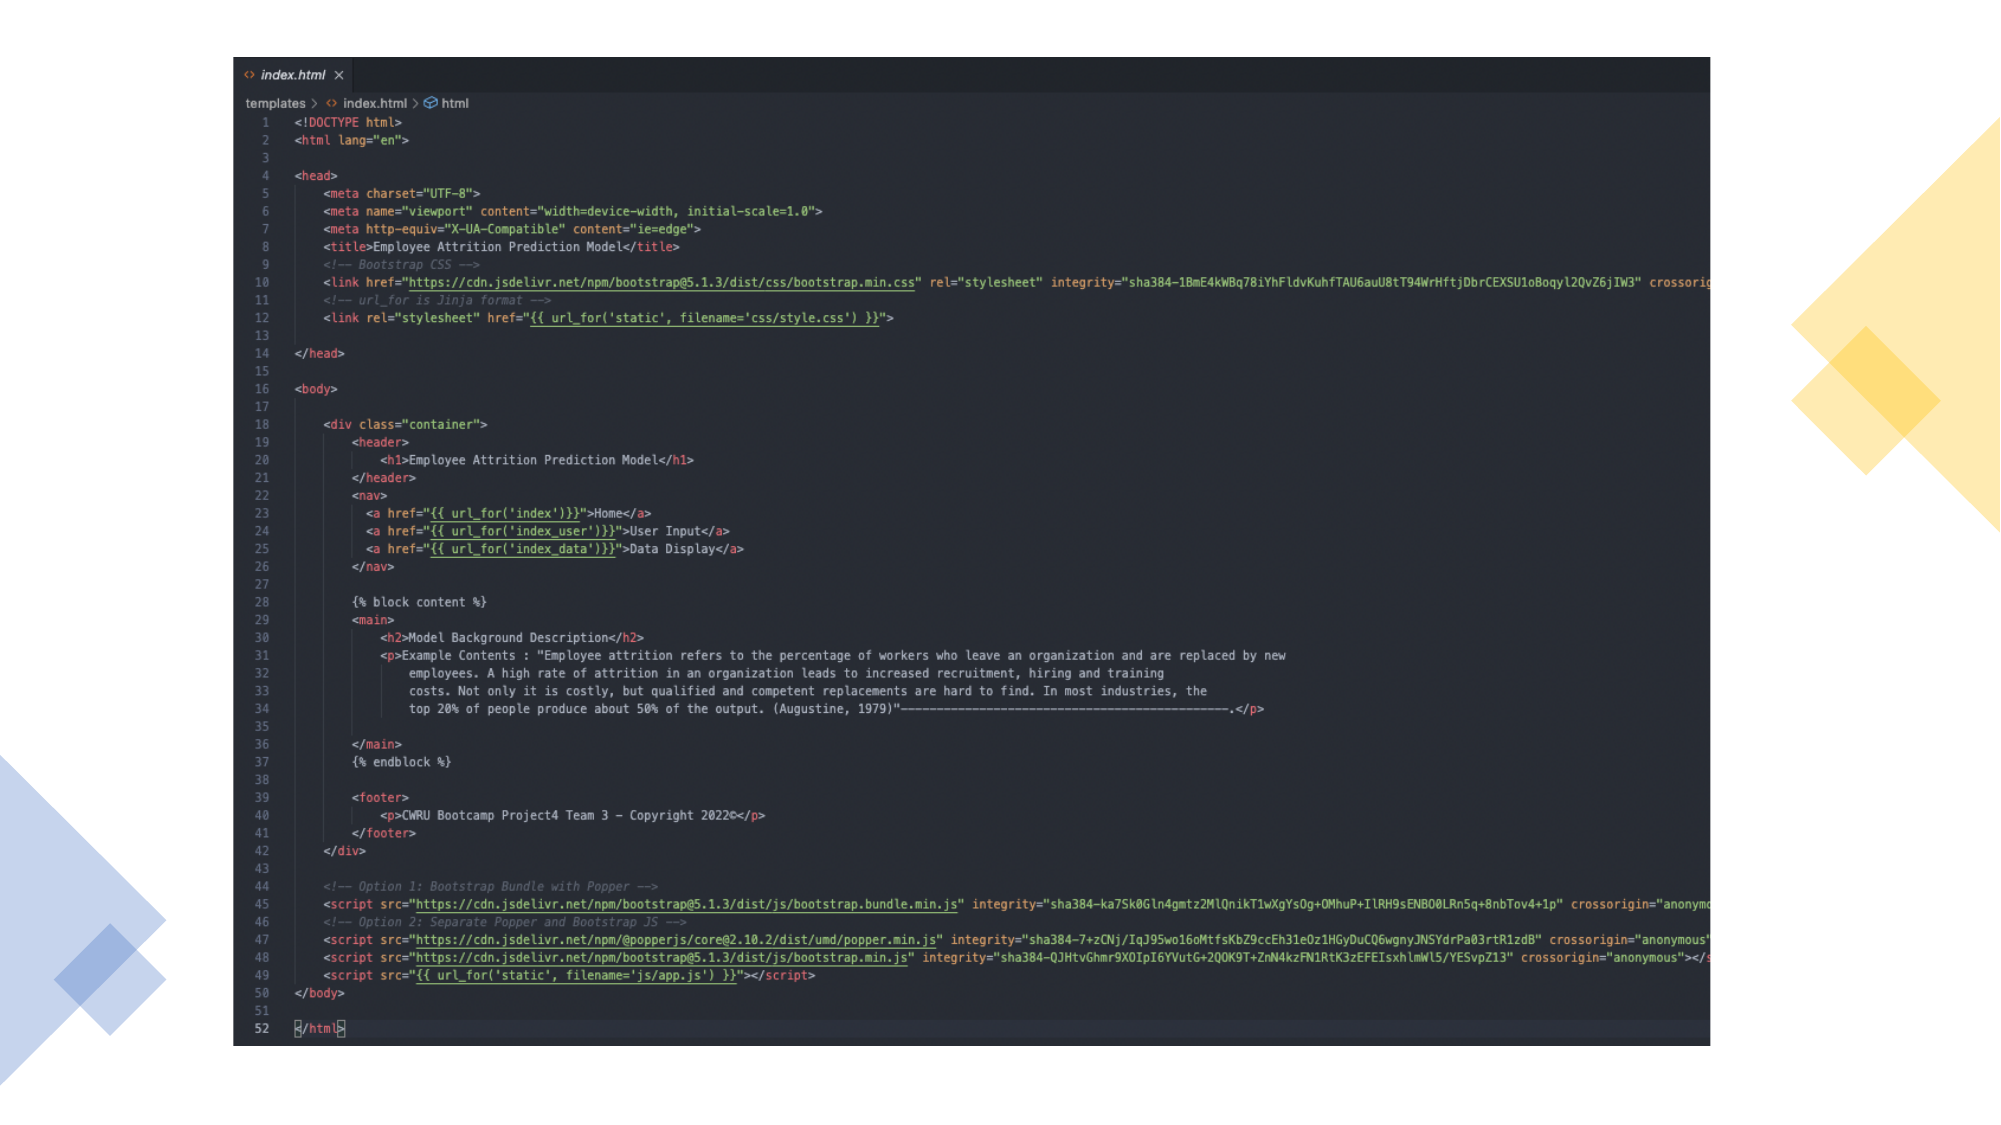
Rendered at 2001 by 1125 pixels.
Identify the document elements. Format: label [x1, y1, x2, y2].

list [233, 57, 1711, 1046]
text_box [1789, 363, 1904, 477]
text_box [0, 0, 2000, 1125]
text_box [1789, 115, 2000, 535]
text_box [52, 921, 168, 1038]
text_box [0, 753, 168, 1088]
